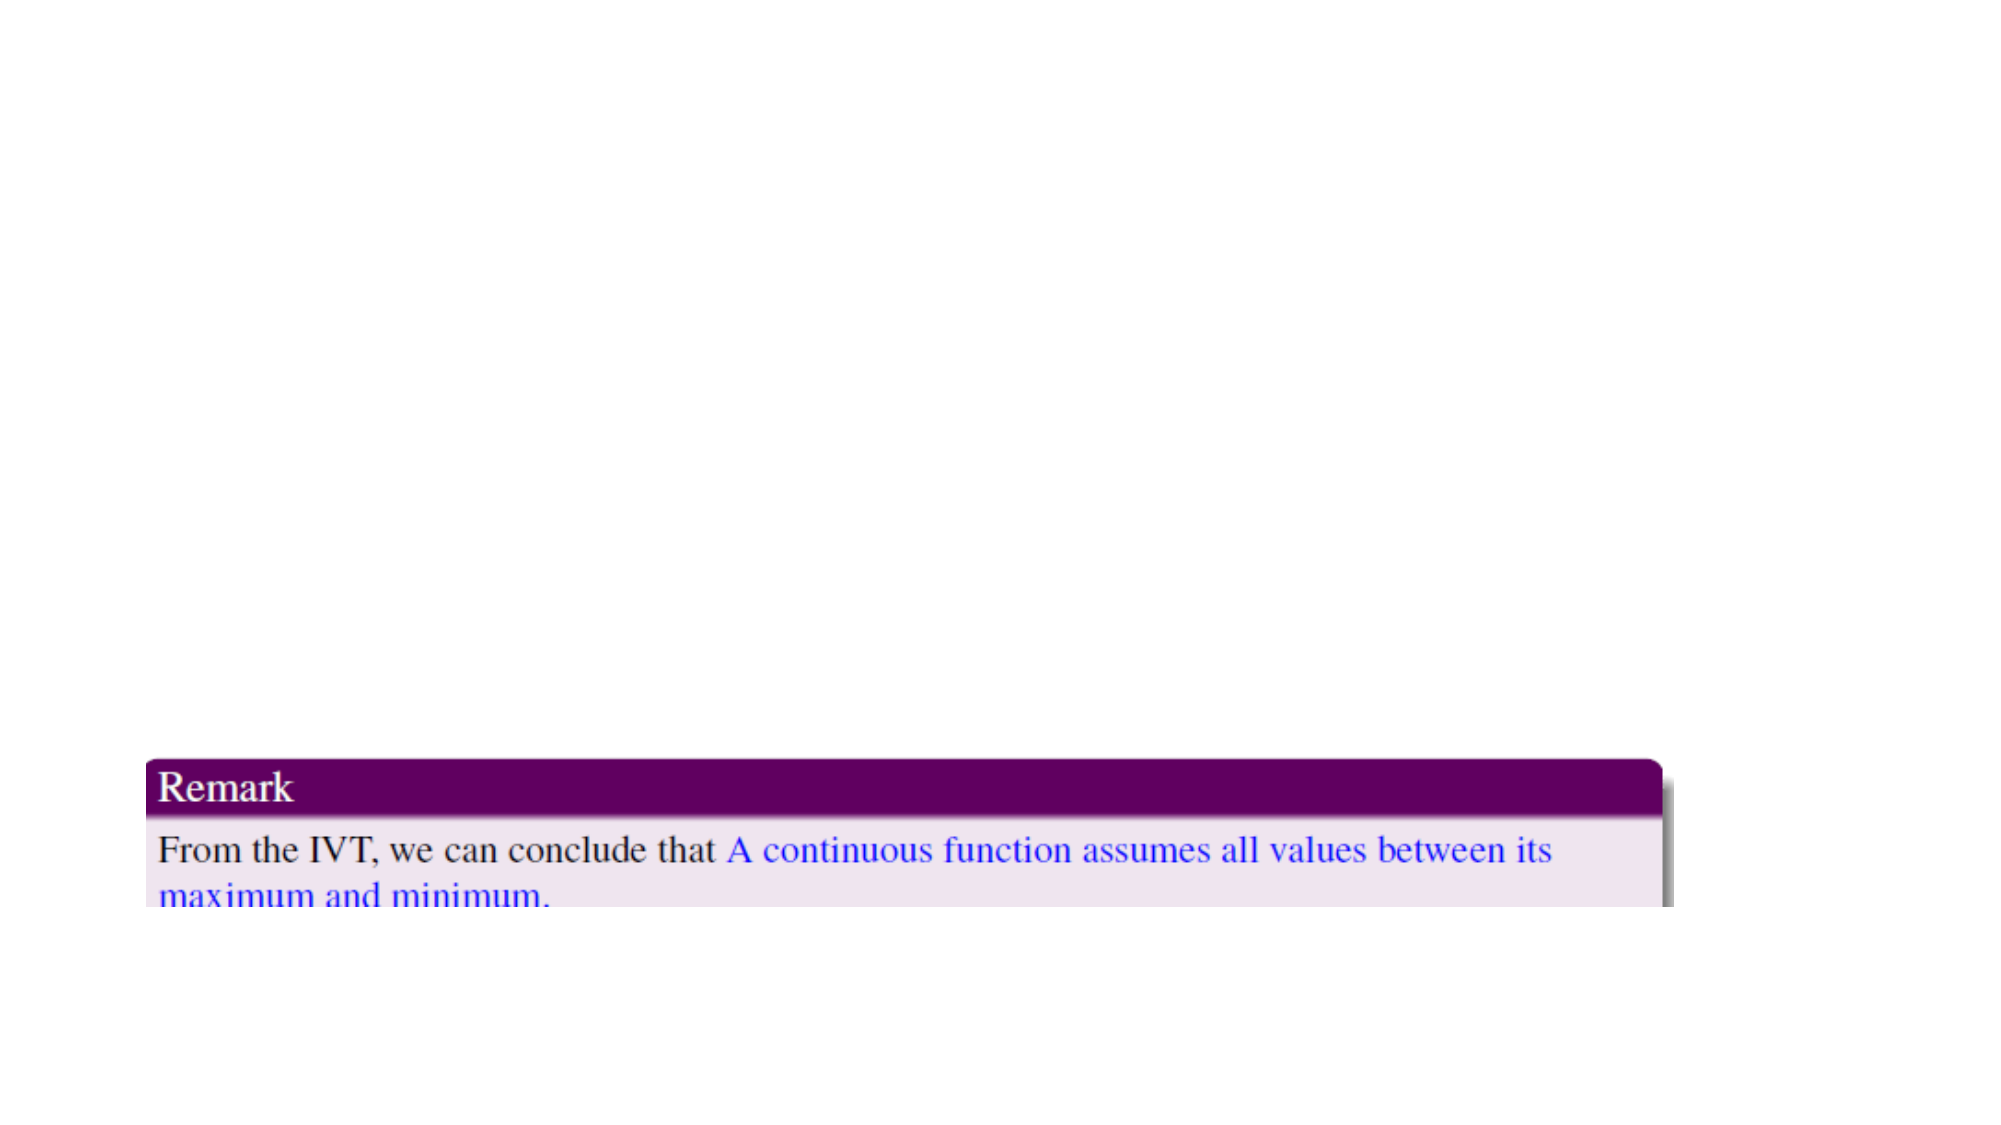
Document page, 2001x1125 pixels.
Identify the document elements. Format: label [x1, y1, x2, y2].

picture [146, 754, 1674, 907]
